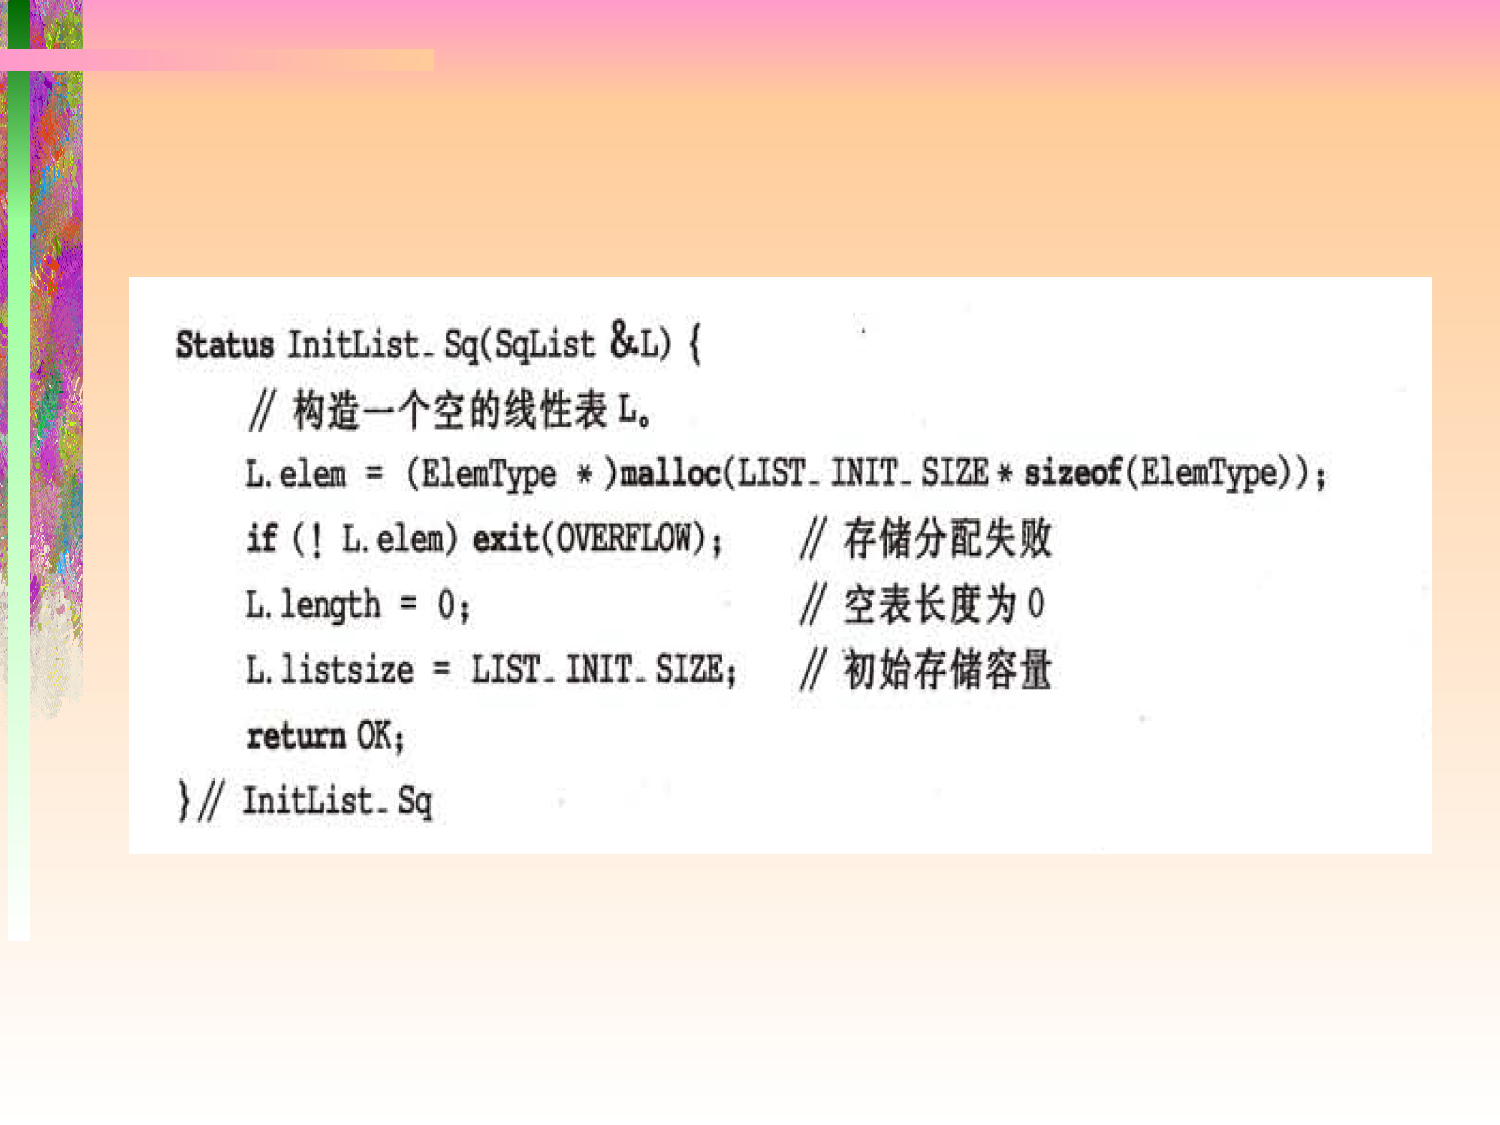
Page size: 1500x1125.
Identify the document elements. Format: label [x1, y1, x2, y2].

picture [0, 71, 9, 821]
picture [29, 71, 83, 821]
picture [128, 276, 1433, 854]
picture [0, 0, 9, 50]
picture [29, 0, 83, 50]
